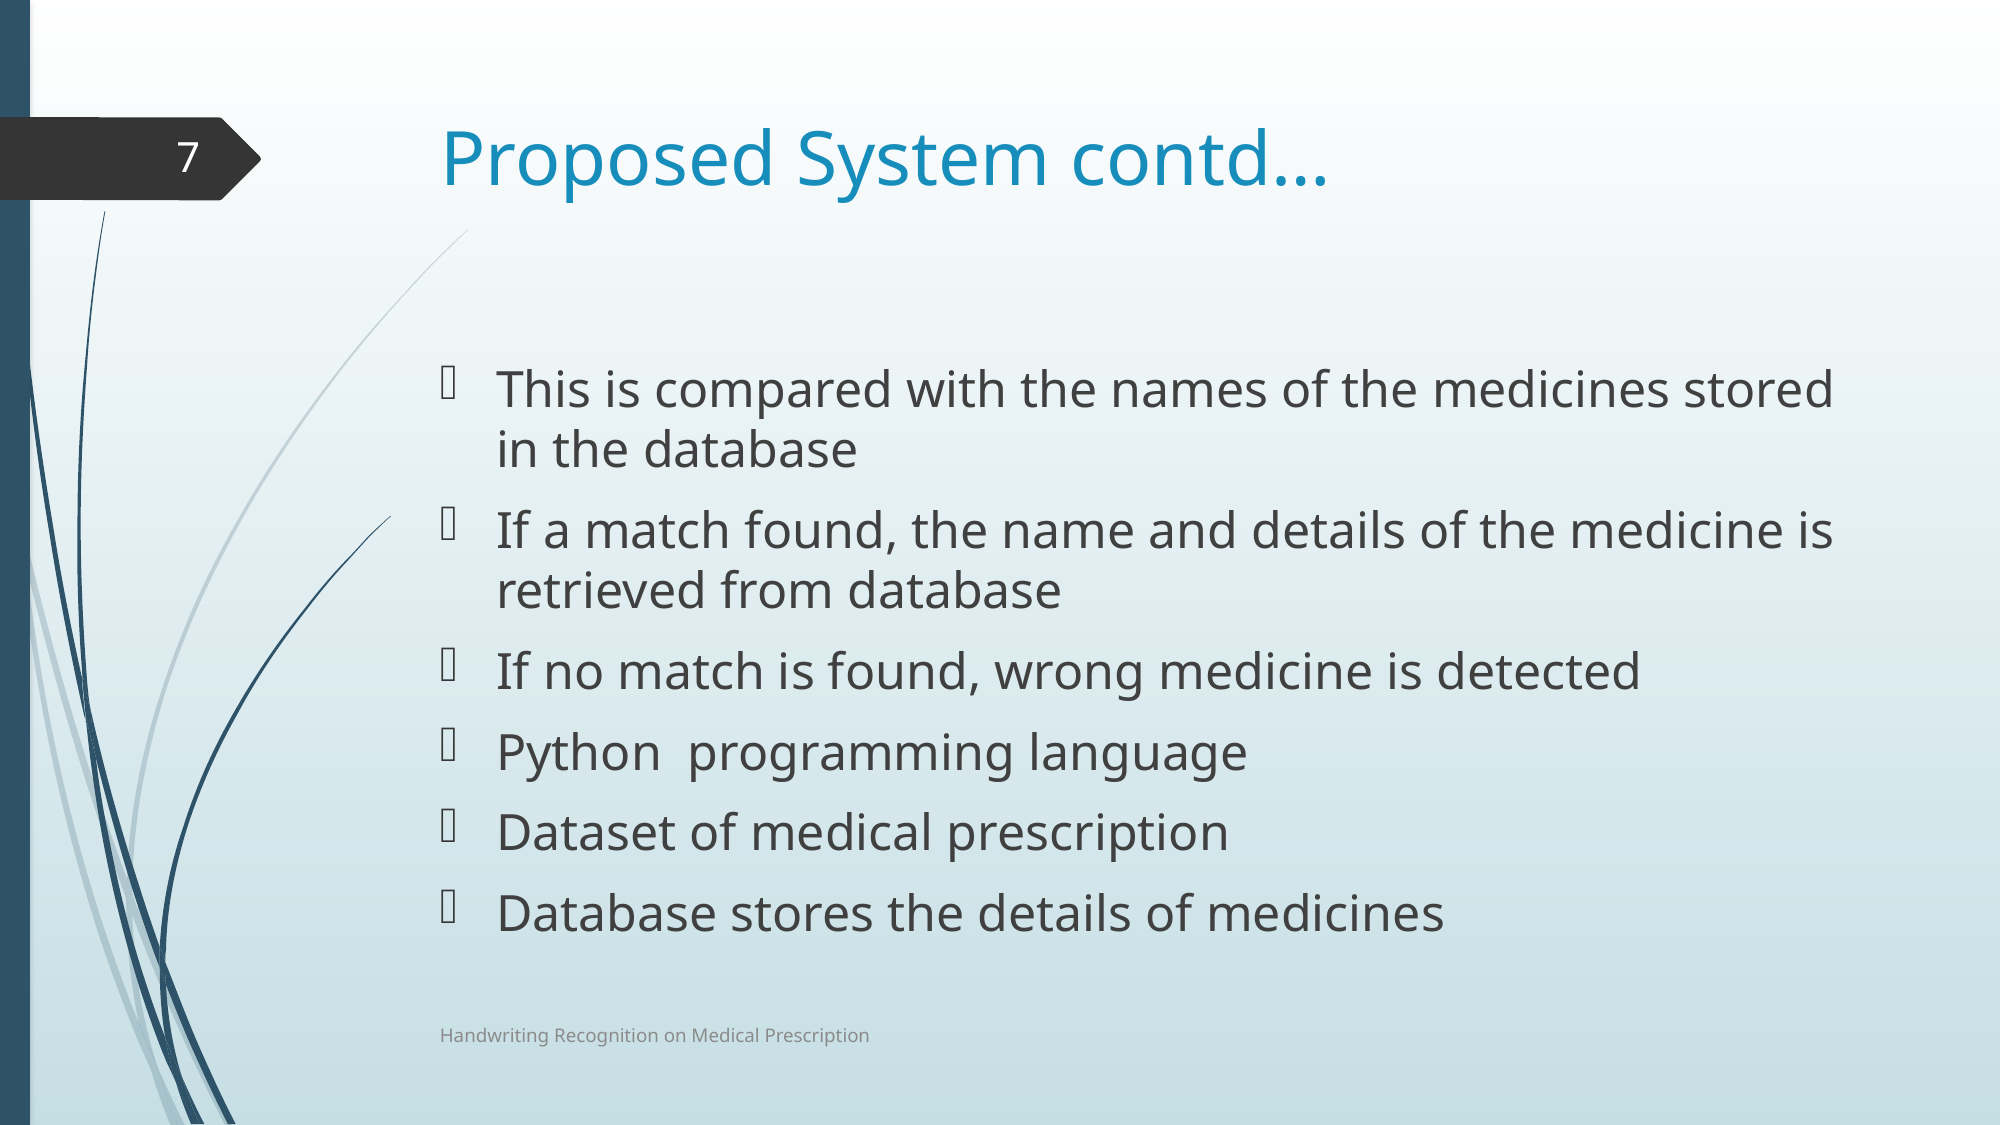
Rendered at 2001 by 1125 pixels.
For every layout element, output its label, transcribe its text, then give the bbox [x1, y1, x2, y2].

footer Handwriting Recognition on Medical Prescription [424, 1006, 1675, 1067]
title Proposed System contd… [425, 102, 1888, 313]
list This is compared with the names of the medicines stored in the database If a match found, the name and details of the medicine is retrieved from database If no match is found, wrong medicine is detected Python programming language Dataset of medical prescription Database stores the details of medicines [424, 350, 1888, 970]
slide_number 7 [87, 129, 216, 190]
